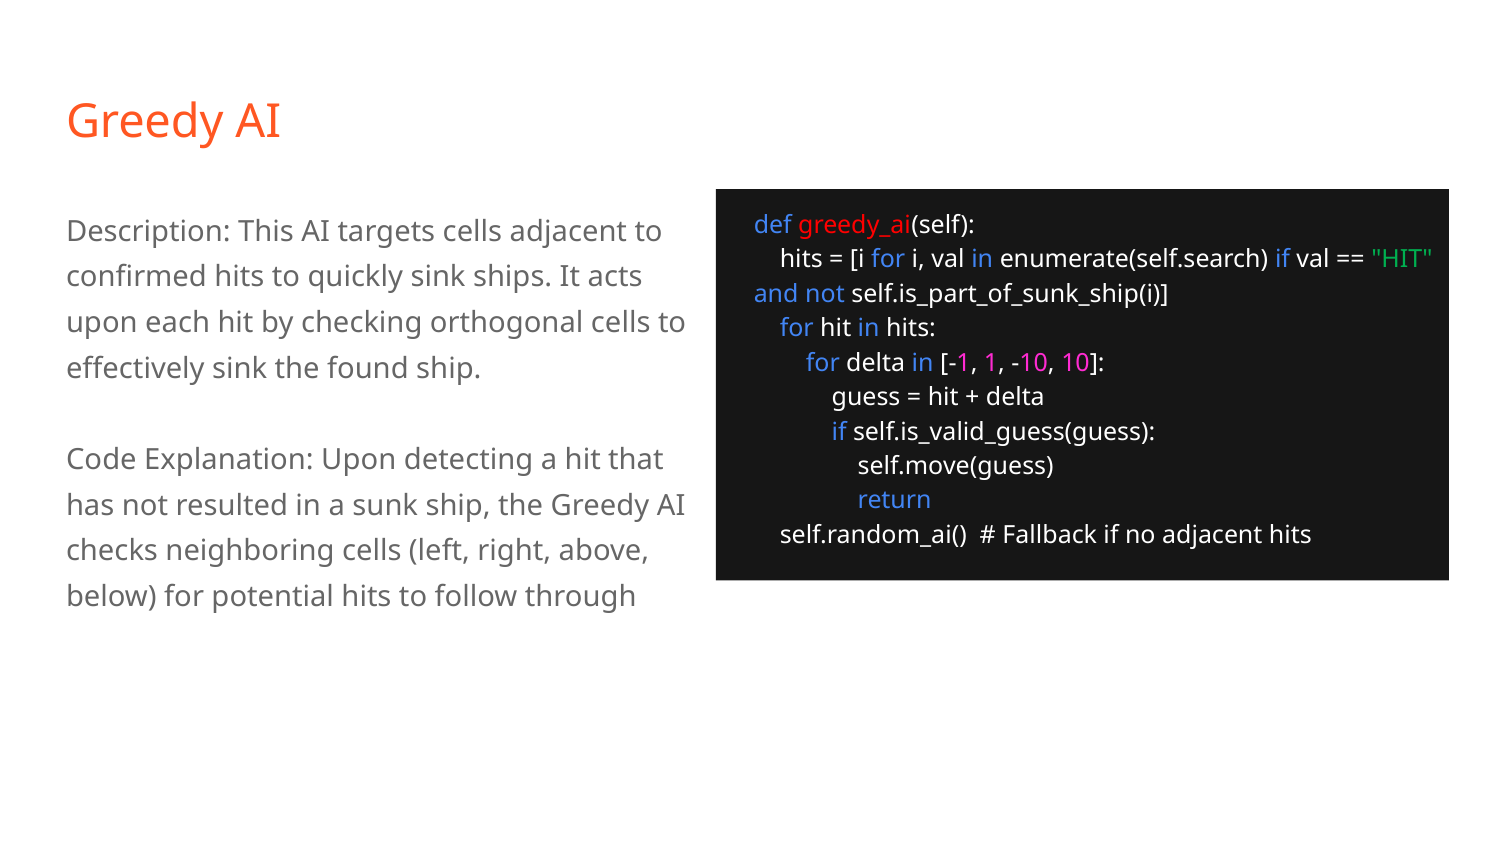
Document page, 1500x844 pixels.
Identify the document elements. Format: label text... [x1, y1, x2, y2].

list def greedy_ai(self): hits = [i for i, val in enumerate(self.search) if val == "HIT" and not self.is_part_of_sunk_ship(i)] for hit in hits: for delta in [-1, 1, -10, 10]: guess = hit + delta if self.is_valid_guess(guess): self.move(guess) return self.random_ai() # Fallback if no adjacent hits [715, 189, 1449, 581]
title Greedy AI [51, 72, 1449, 167]
list Description: This AI targets cells adjacent to confirmed hits to quickly sink ships. It acts upon each hit by checking orthogonal cells to effectively sink the found ship. Code Explanation: Upon detecting a hit that has not resulted in a sunk ship, the Greedy AI checks neighboring cells (left, right, above, below) for potential hits to follow through [51, 189, 713, 750]
